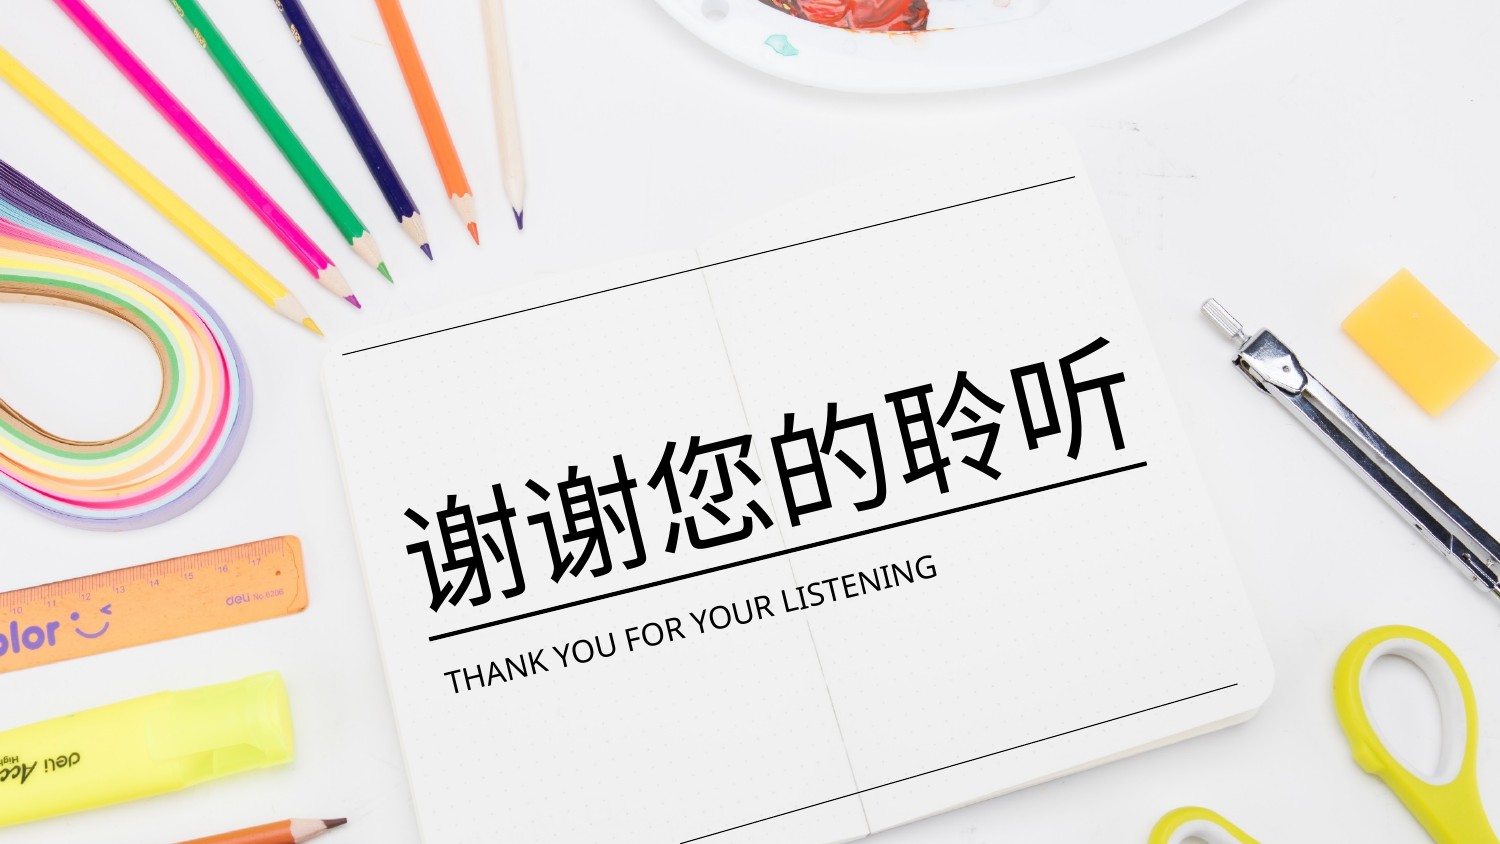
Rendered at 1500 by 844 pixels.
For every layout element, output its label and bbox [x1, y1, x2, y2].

text_box [376, 390, 1179, 627]
text_box [342, 176, 1075, 355]
text_box [680, 683, 1238, 844]
picture [0, 0, 1500, 844]
